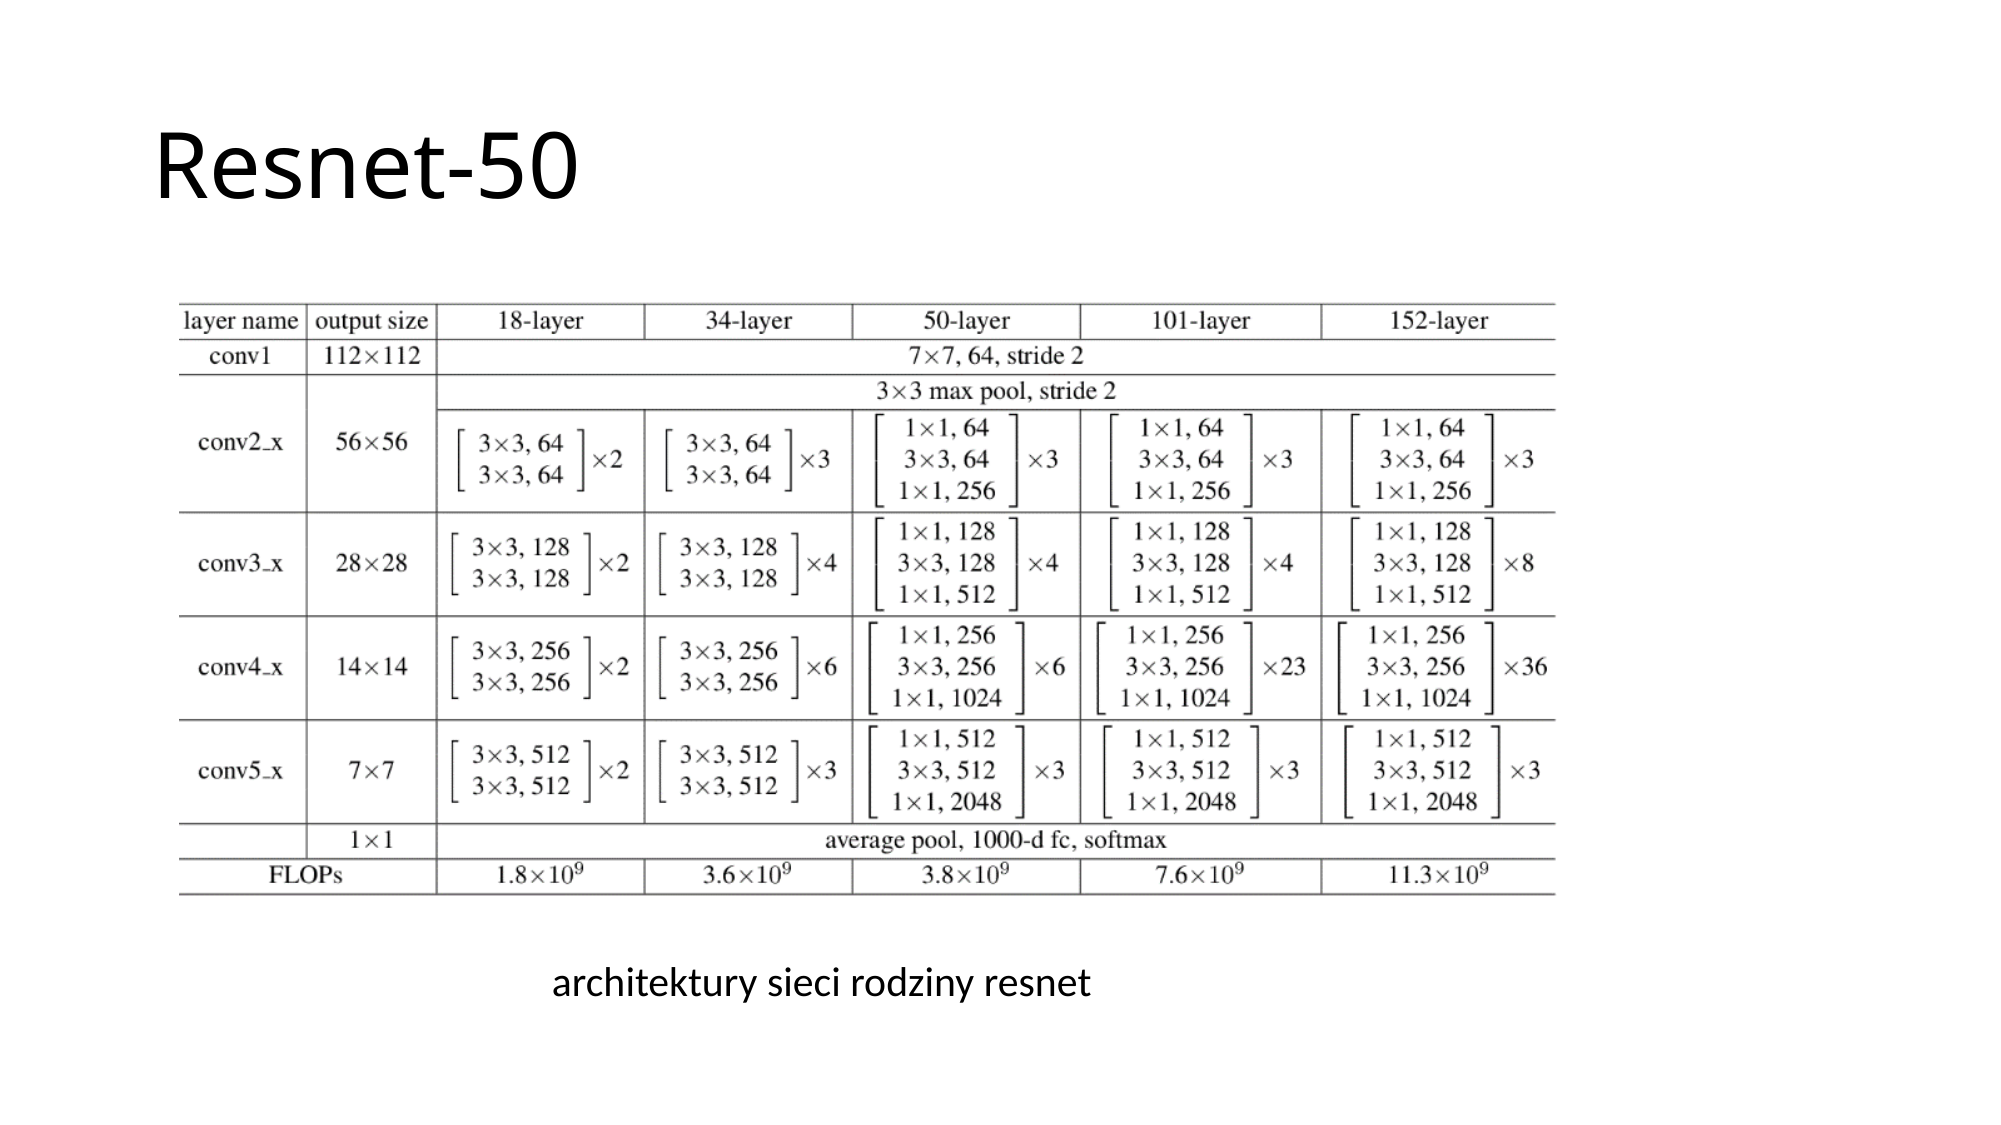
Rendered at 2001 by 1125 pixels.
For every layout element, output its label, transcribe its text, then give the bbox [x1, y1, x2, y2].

text_box architektury sieci rodziny resnet [536, 947, 1166, 1013]
title Resnet-50 [137, 59, 1863, 278]
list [179, 299, 1557, 898]
